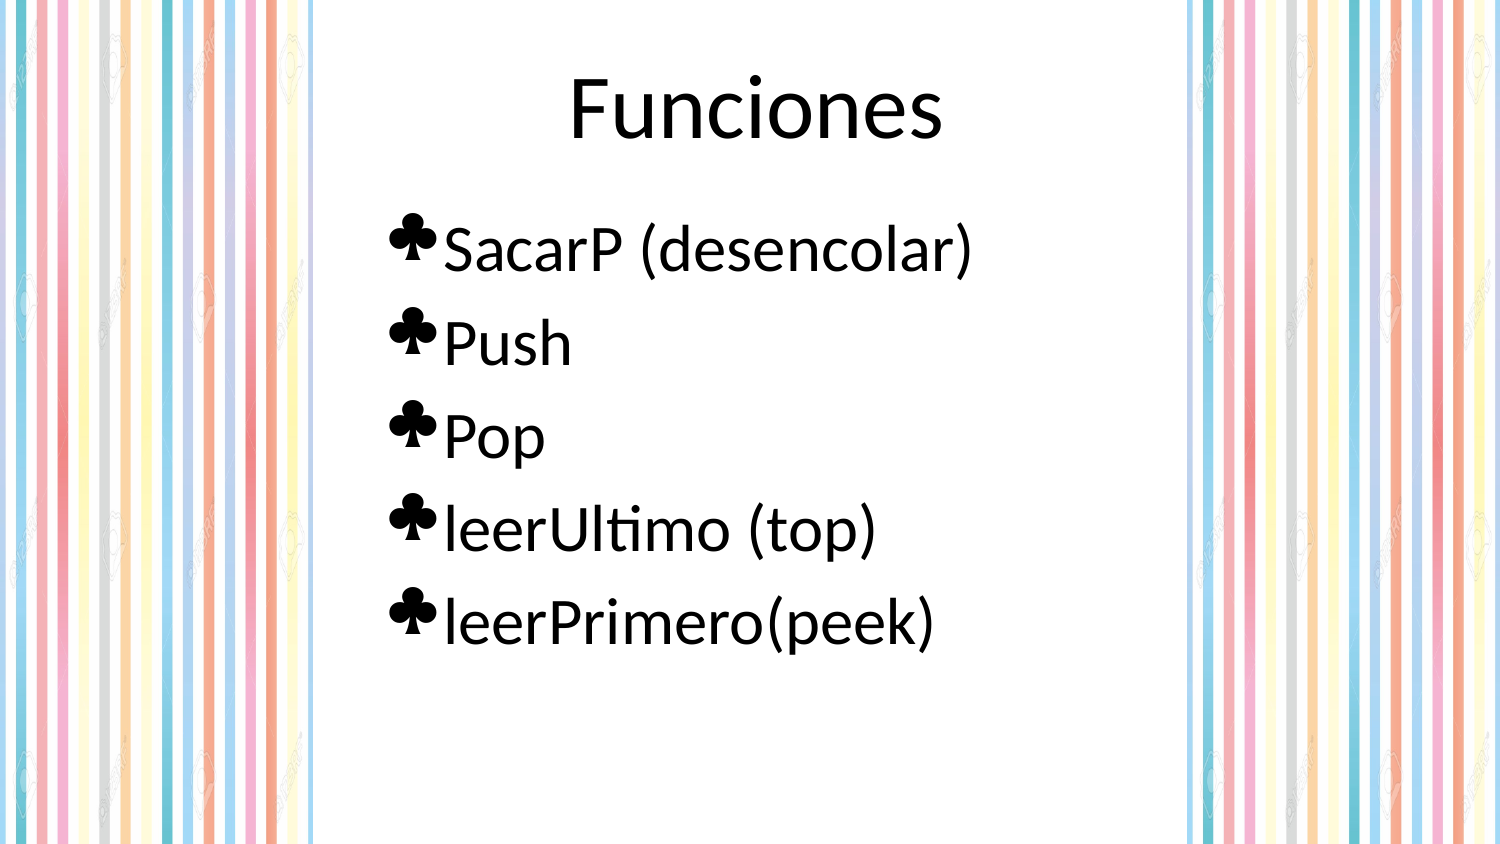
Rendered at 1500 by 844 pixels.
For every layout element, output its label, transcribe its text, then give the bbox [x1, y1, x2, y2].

list SacarP (desencolar) Push Pop leerUltimo (top) leerPrimero(peek) [371, 197, 1117, 755]
picture [0, 0, 314, 844]
picture [1186, 0, 1500, 844]
title Funciones [324, 32, 1181, 173]
